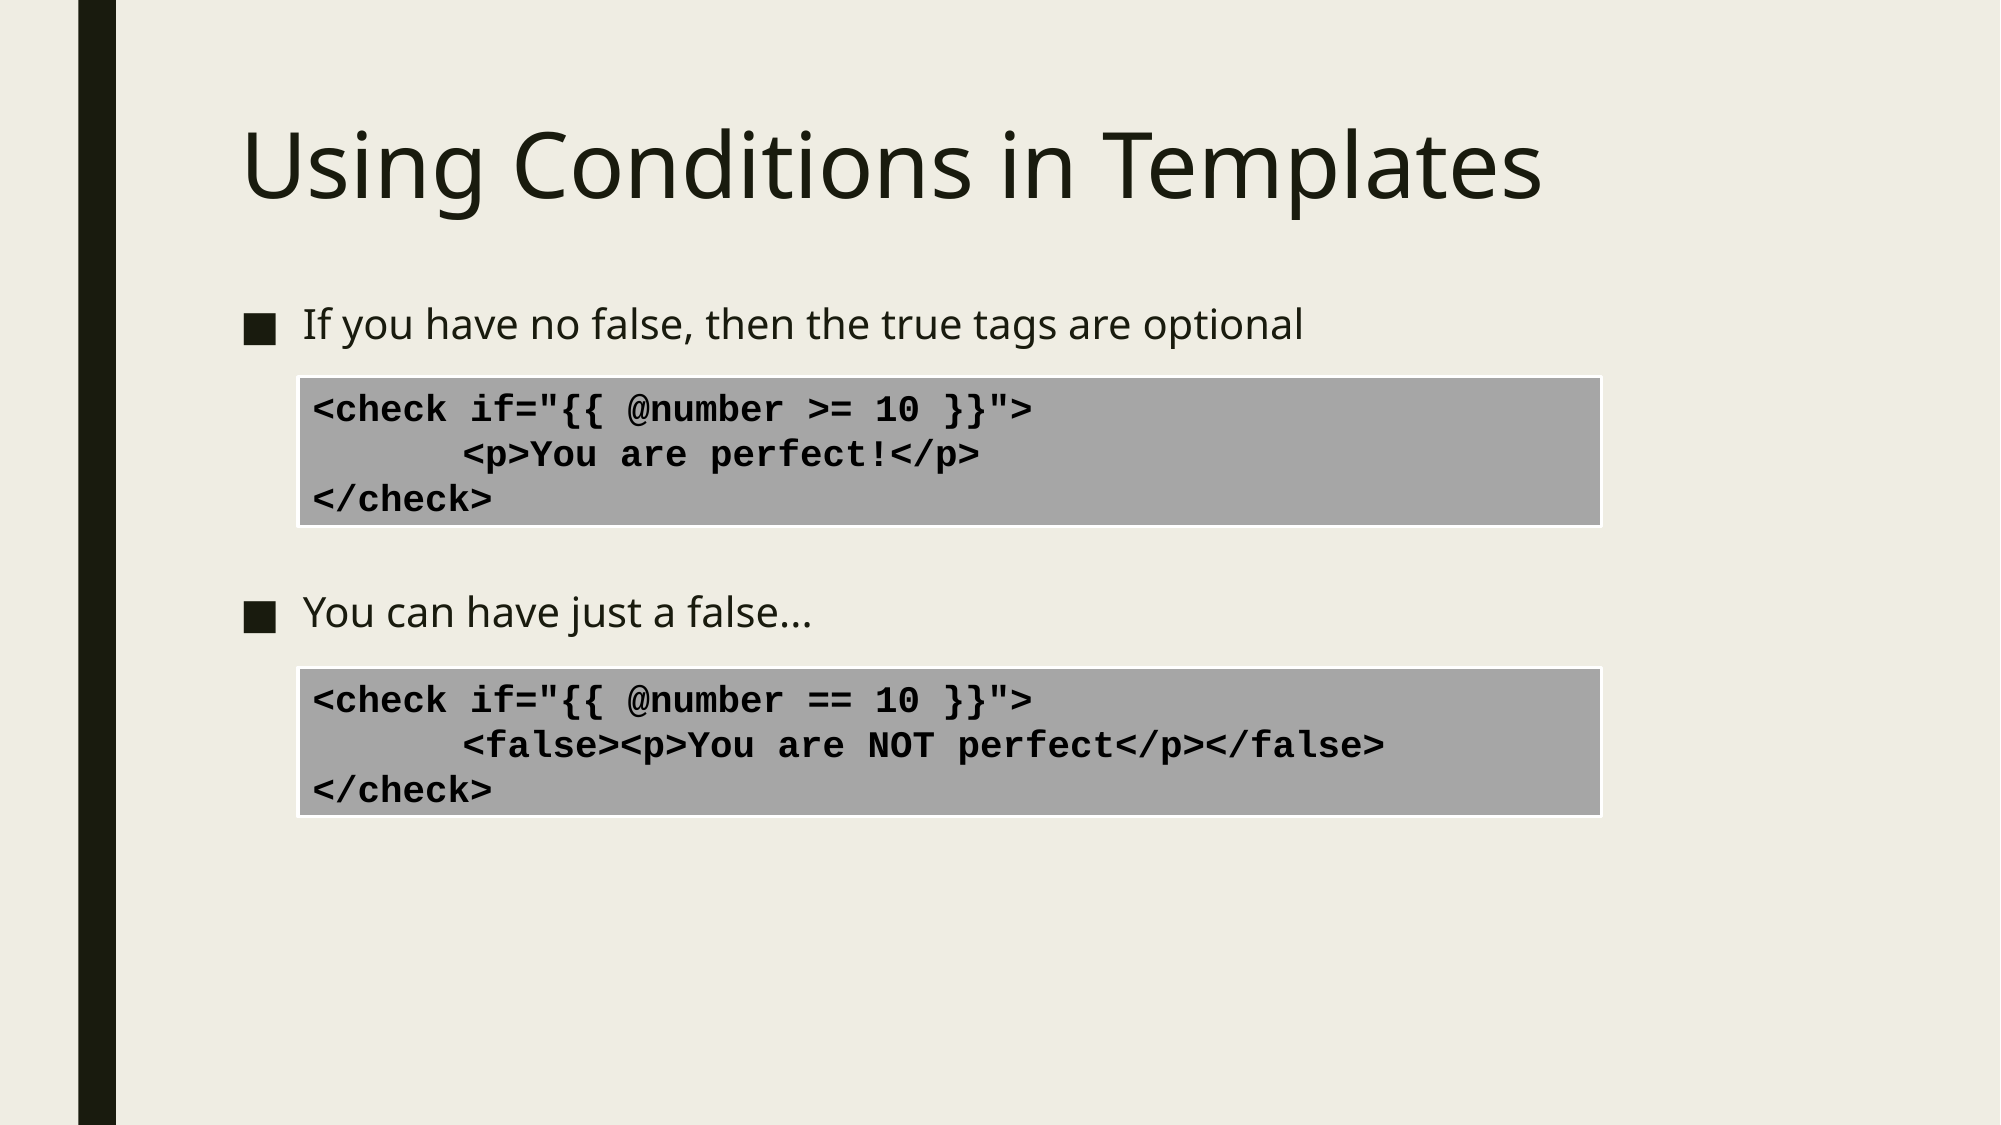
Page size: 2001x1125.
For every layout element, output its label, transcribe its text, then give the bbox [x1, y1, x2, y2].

text_box <check if="{{ @number >= 10 }}"> <p>You are perfect!</p> </check> [296, 375, 1603, 528]
text_box <check if="{{ @number == 10 }}"> <false><p>You are NOT perfect</p></false> </check> [296, 666, 1603, 818]
list If you have no false, then the true tags are optional You can have just a false... [225, 294, 1800, 882]
title Using Conditions in Templates [225, 112, 1800, 294]
